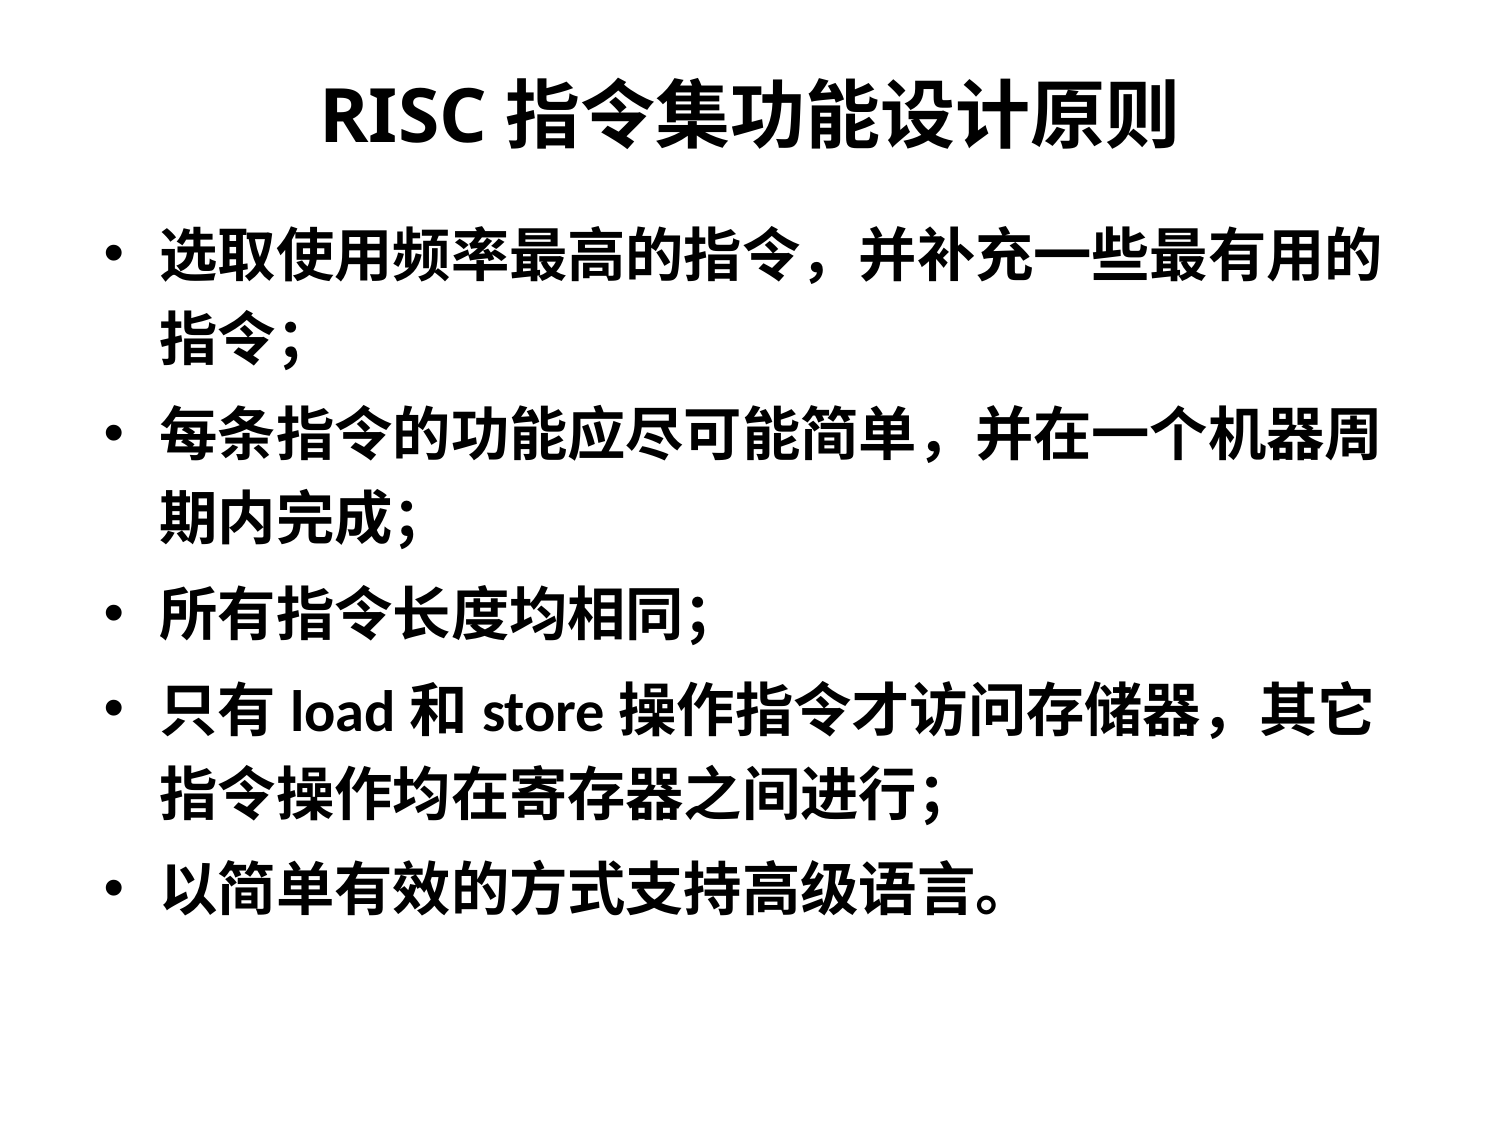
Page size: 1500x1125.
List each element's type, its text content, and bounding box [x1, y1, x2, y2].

title RISC指令集功能设计原则 [75, 19, 1425, 207]
list 选取使用频率最高的指令，并补充一些最有用的指令； 每条指令的功能应尽可能简单，并在一个机器周期内完成； 所有指令长度均相同； 只有load和store操作指令才访问存储器，其它指令操作均在寄存器之间进行； 以简单有效的方式支持高级语言。 [88, 196, 1447, 932]
